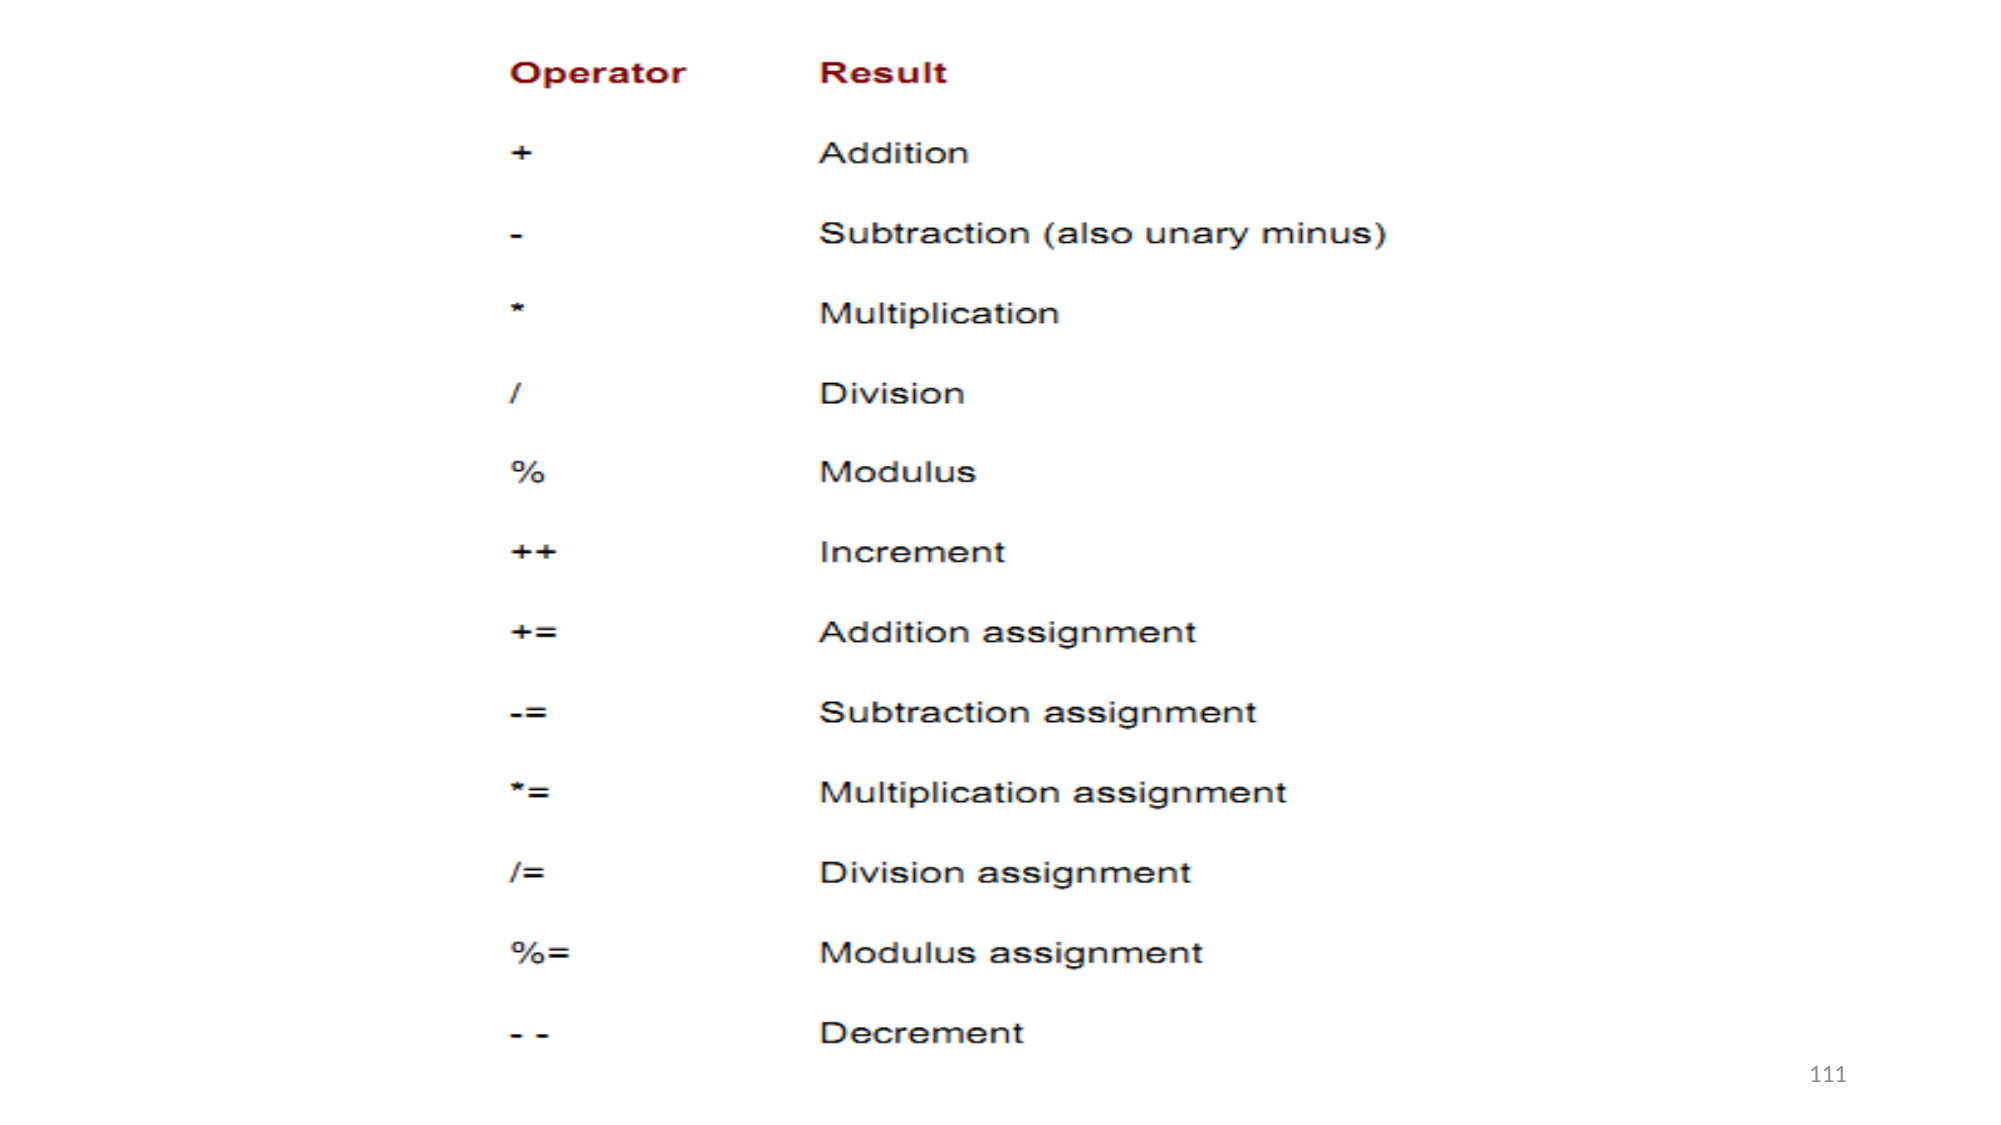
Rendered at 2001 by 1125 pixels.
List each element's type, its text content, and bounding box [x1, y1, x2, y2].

picture [454, 45, 1492, 1073]
slide_number 111 [1412, 1042, 1863, 1103]
